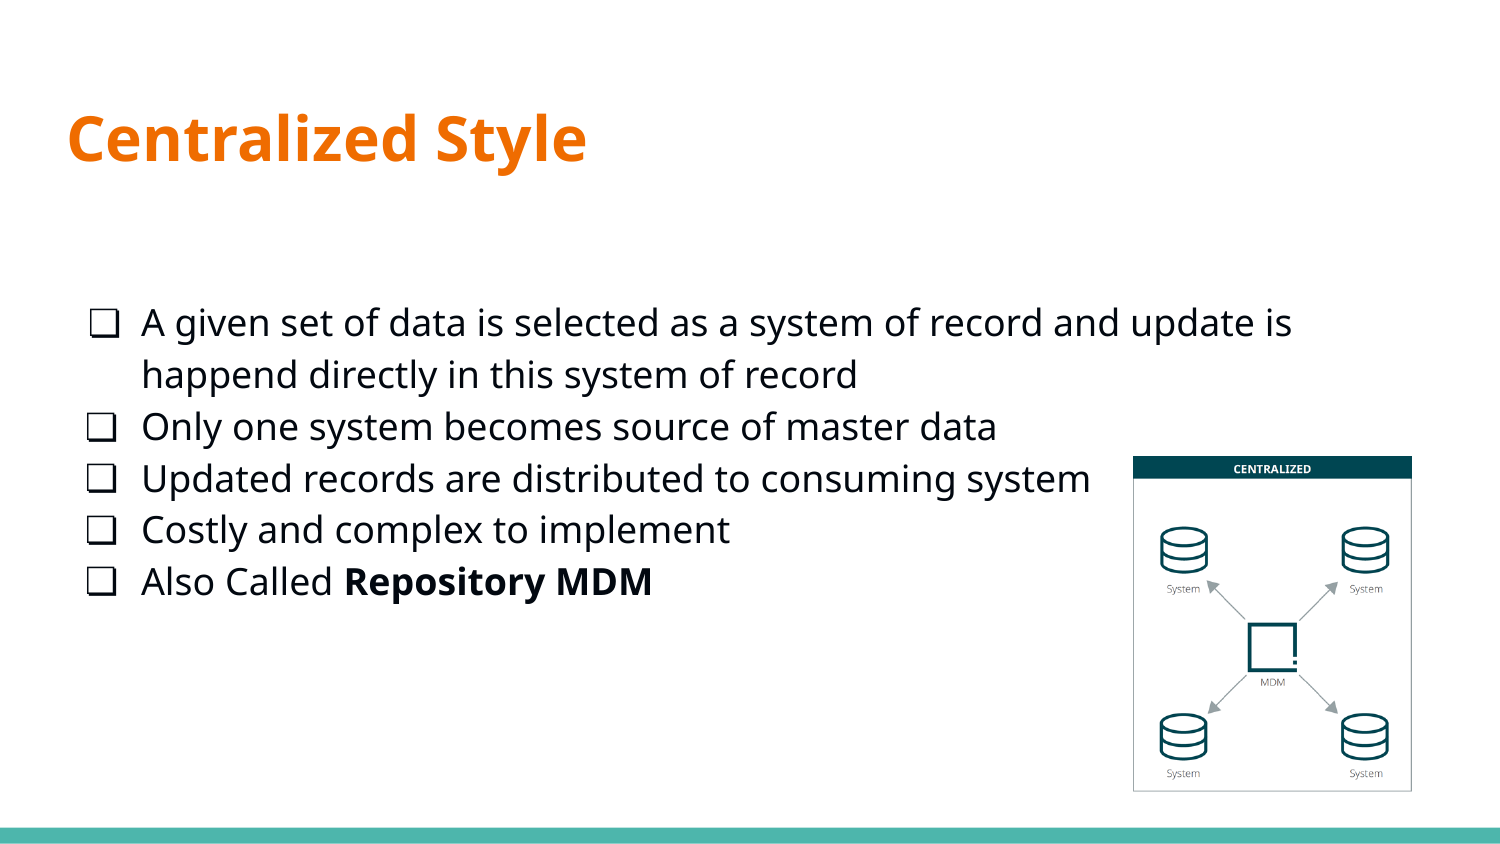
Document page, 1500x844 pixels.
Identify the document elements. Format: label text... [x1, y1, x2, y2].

picture [1129, 451, 1414, 795]
title Centralized Style [51, 72, 1449, 189]
list A given set of data is selected as a system of record and update is happend directly in this system of record Only one system becomes source of master data Updated records are distributed to consuming system Costly and complex to implement Also Called Repository MDM [51, 207, 1449, 750]
